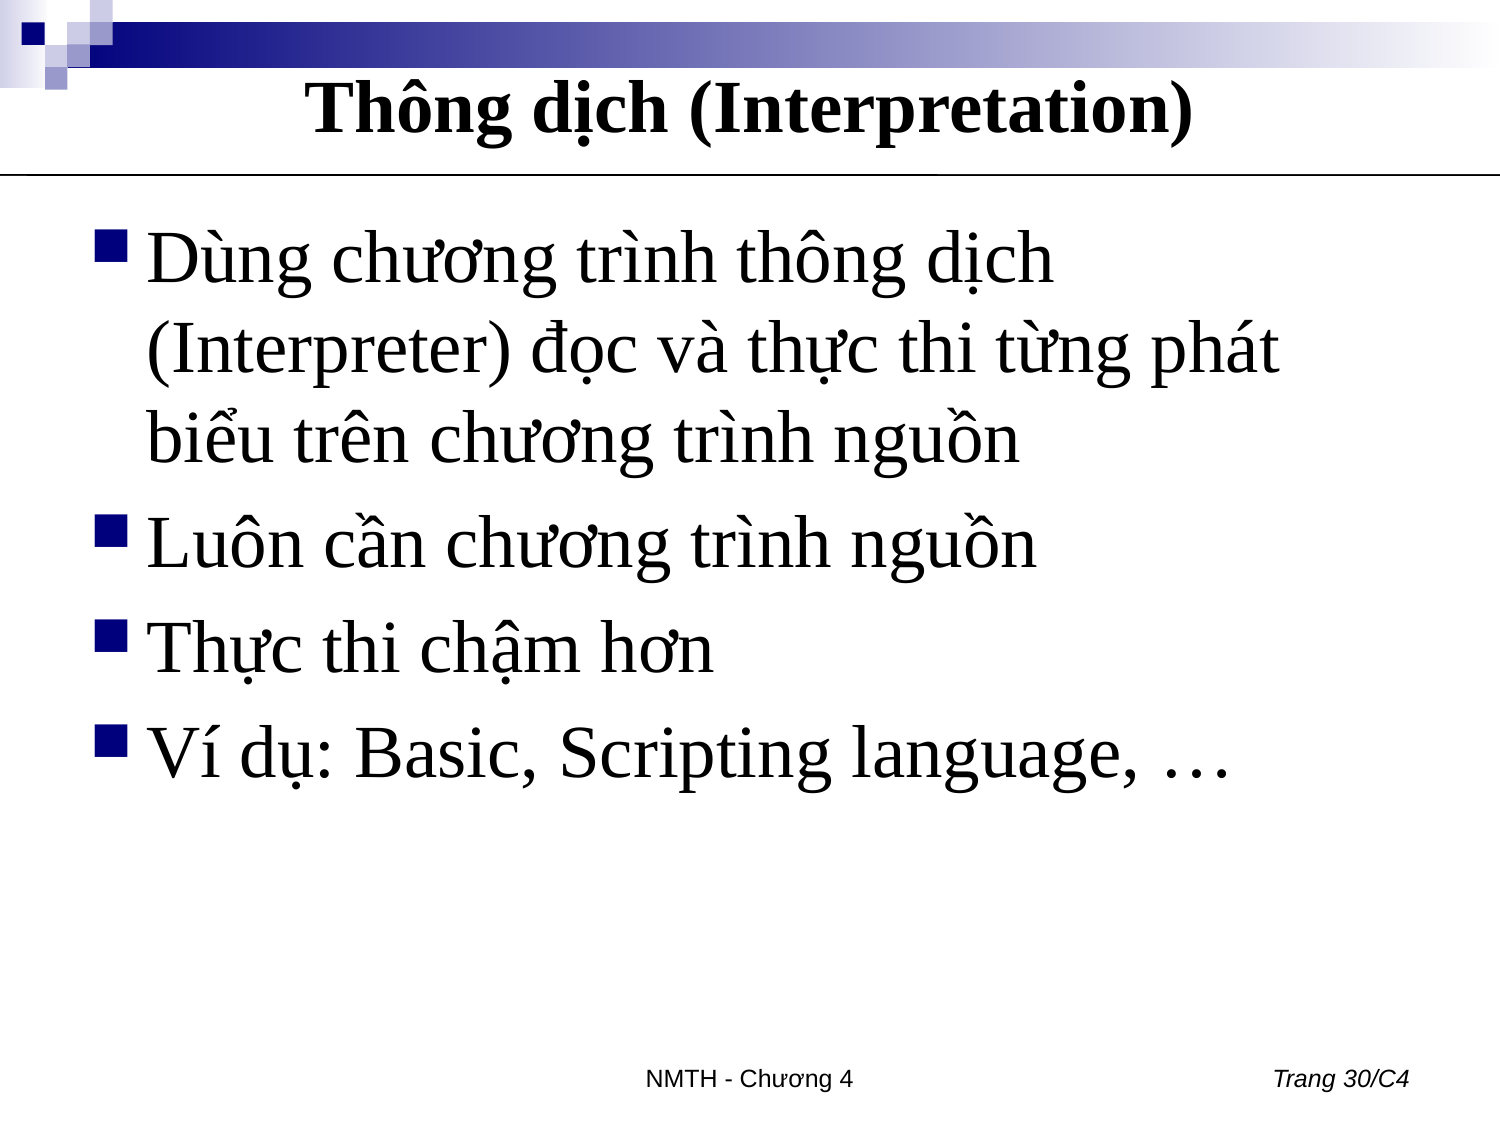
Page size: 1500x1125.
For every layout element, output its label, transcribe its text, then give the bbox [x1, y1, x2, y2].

footer NMTH - Chương 4 [512, 1025, 988, 1100]
title Thông dịch (Interpretation) [75, 50, 1425, 155]
list Dùng chương trình thông dịch (Interpreter) đọc và thực thi từng phát biểu trên chương trình nguồn Luôn cần chương trình nguồn Thực thi chậm hơn Ví dụ: Basic, Scripting language, … [75, 200, 1425, 1075]
slide_number Trang 30/C4 [1074, 1025, 1425, 1100]
